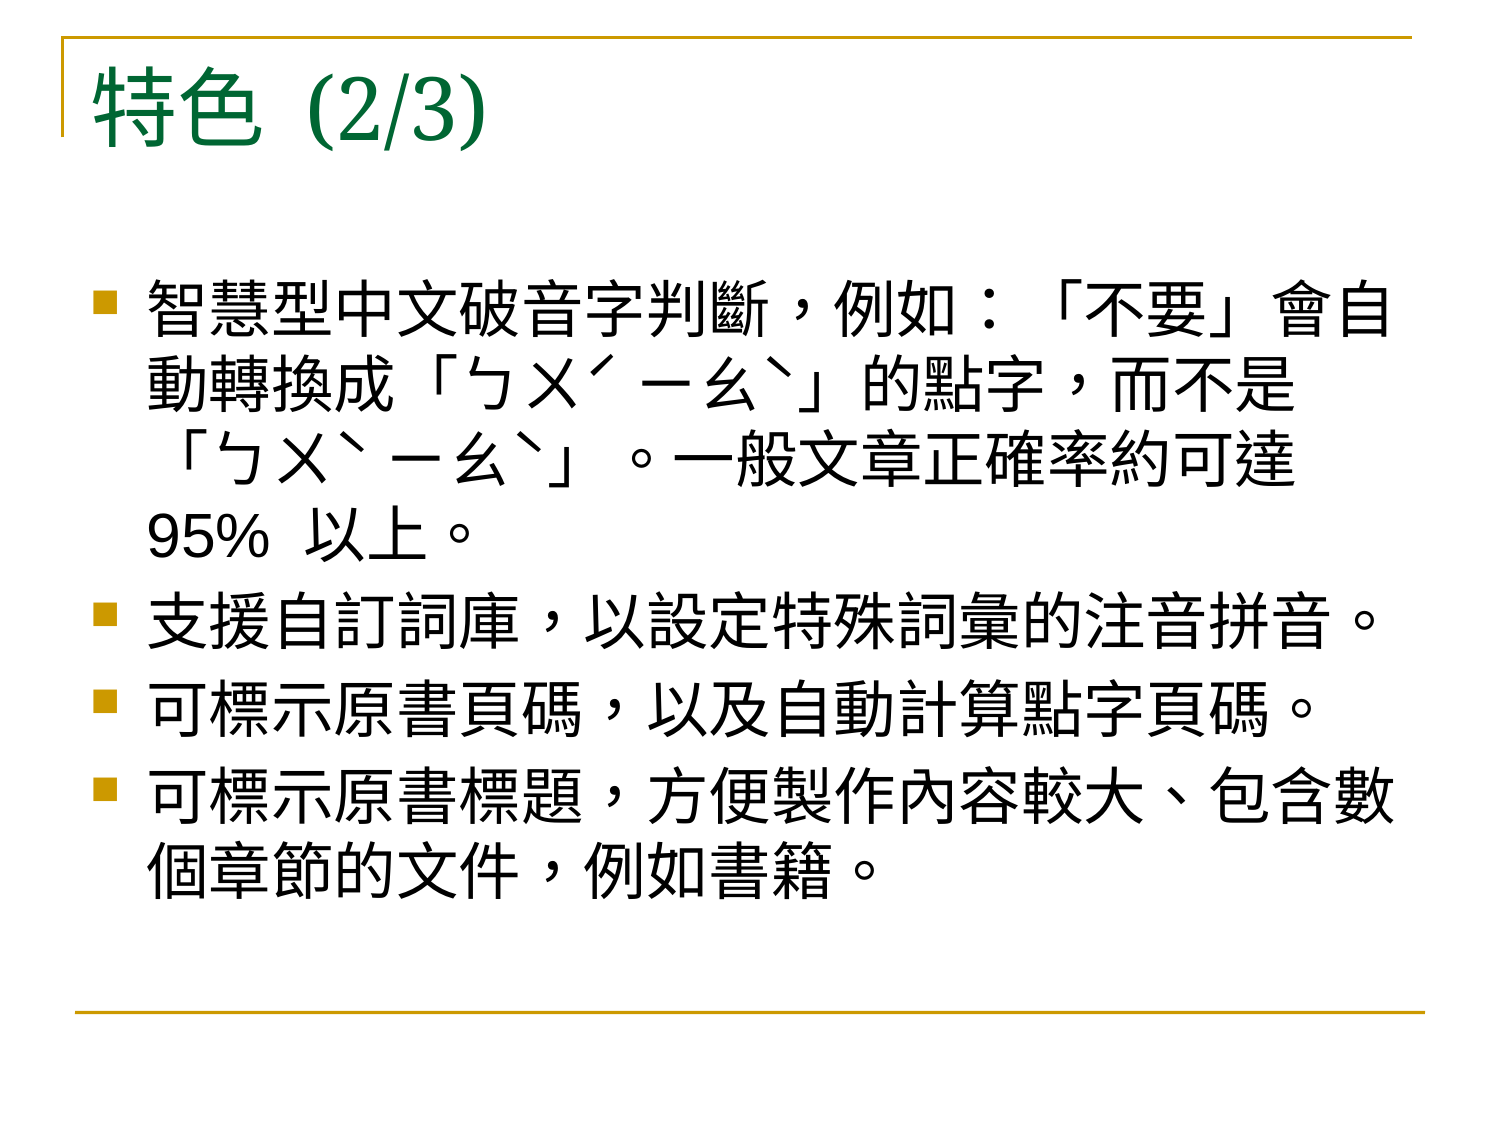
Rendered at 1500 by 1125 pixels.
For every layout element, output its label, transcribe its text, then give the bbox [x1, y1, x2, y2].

title 特色 (2/3) [75, 45, 1425, 233]
list 智慧型中文破音字判斷，例如：「不要」會自動轉換成「ㄅㄨˊ ㄧㄠˋ」的點字，而不是「ㄅㄨˋ ㄧㄠˋ」。一般文章正確率約可達 95% 以上。 支援自訂詞庫，以設定特殊詞彙的注音拼音。 可標示原書頁碼，以及自動計算點字頁碼。 可標示原書標題，方便製作內容較大、包含數個章節的文件，例如書籍。 [75, 262, 1425, 1006]
